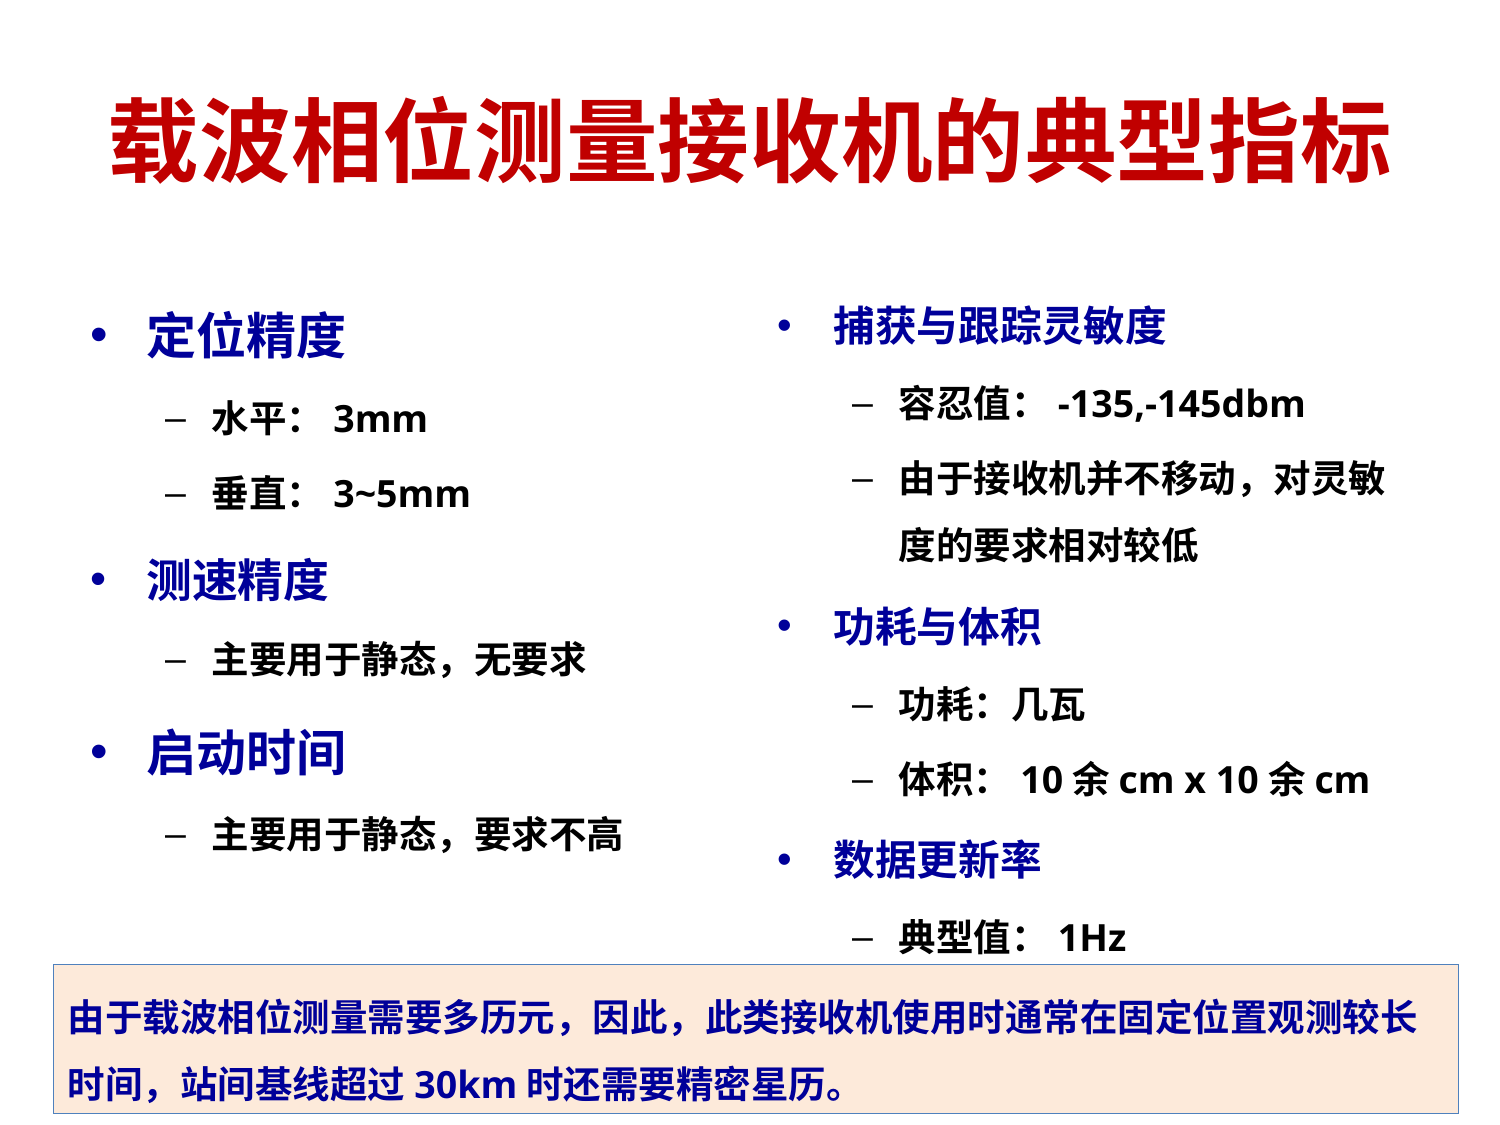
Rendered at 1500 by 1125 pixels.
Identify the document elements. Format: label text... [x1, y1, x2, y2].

list 捕获与跟踪灵敏度 容忍值：-135,-145dbm 由于接收机并不移动，对灵敏度的要求相对较低 功耗与体积 功耗：几瓦 体积：10余cm x 10余cm 数据更新率 典型值：1Hz [761, 267, 1425, 964]
text_box 由于载波相位测量需要多历元，因此，此类接收机使用时通常在固定位置观测较长时间，站间基线超过30km时还需要精密星历。 [53, 964, 1459, 1114]
list 定位精度 水平：3mm 垂直：3~5mm 测速精度 主要用于静态，无要求 启动时间 主要用于静态，要求不高 [75, 267, 738, 964]
title 载波相位测量接收机的典型指标 [75, 45, 1425, 233]
